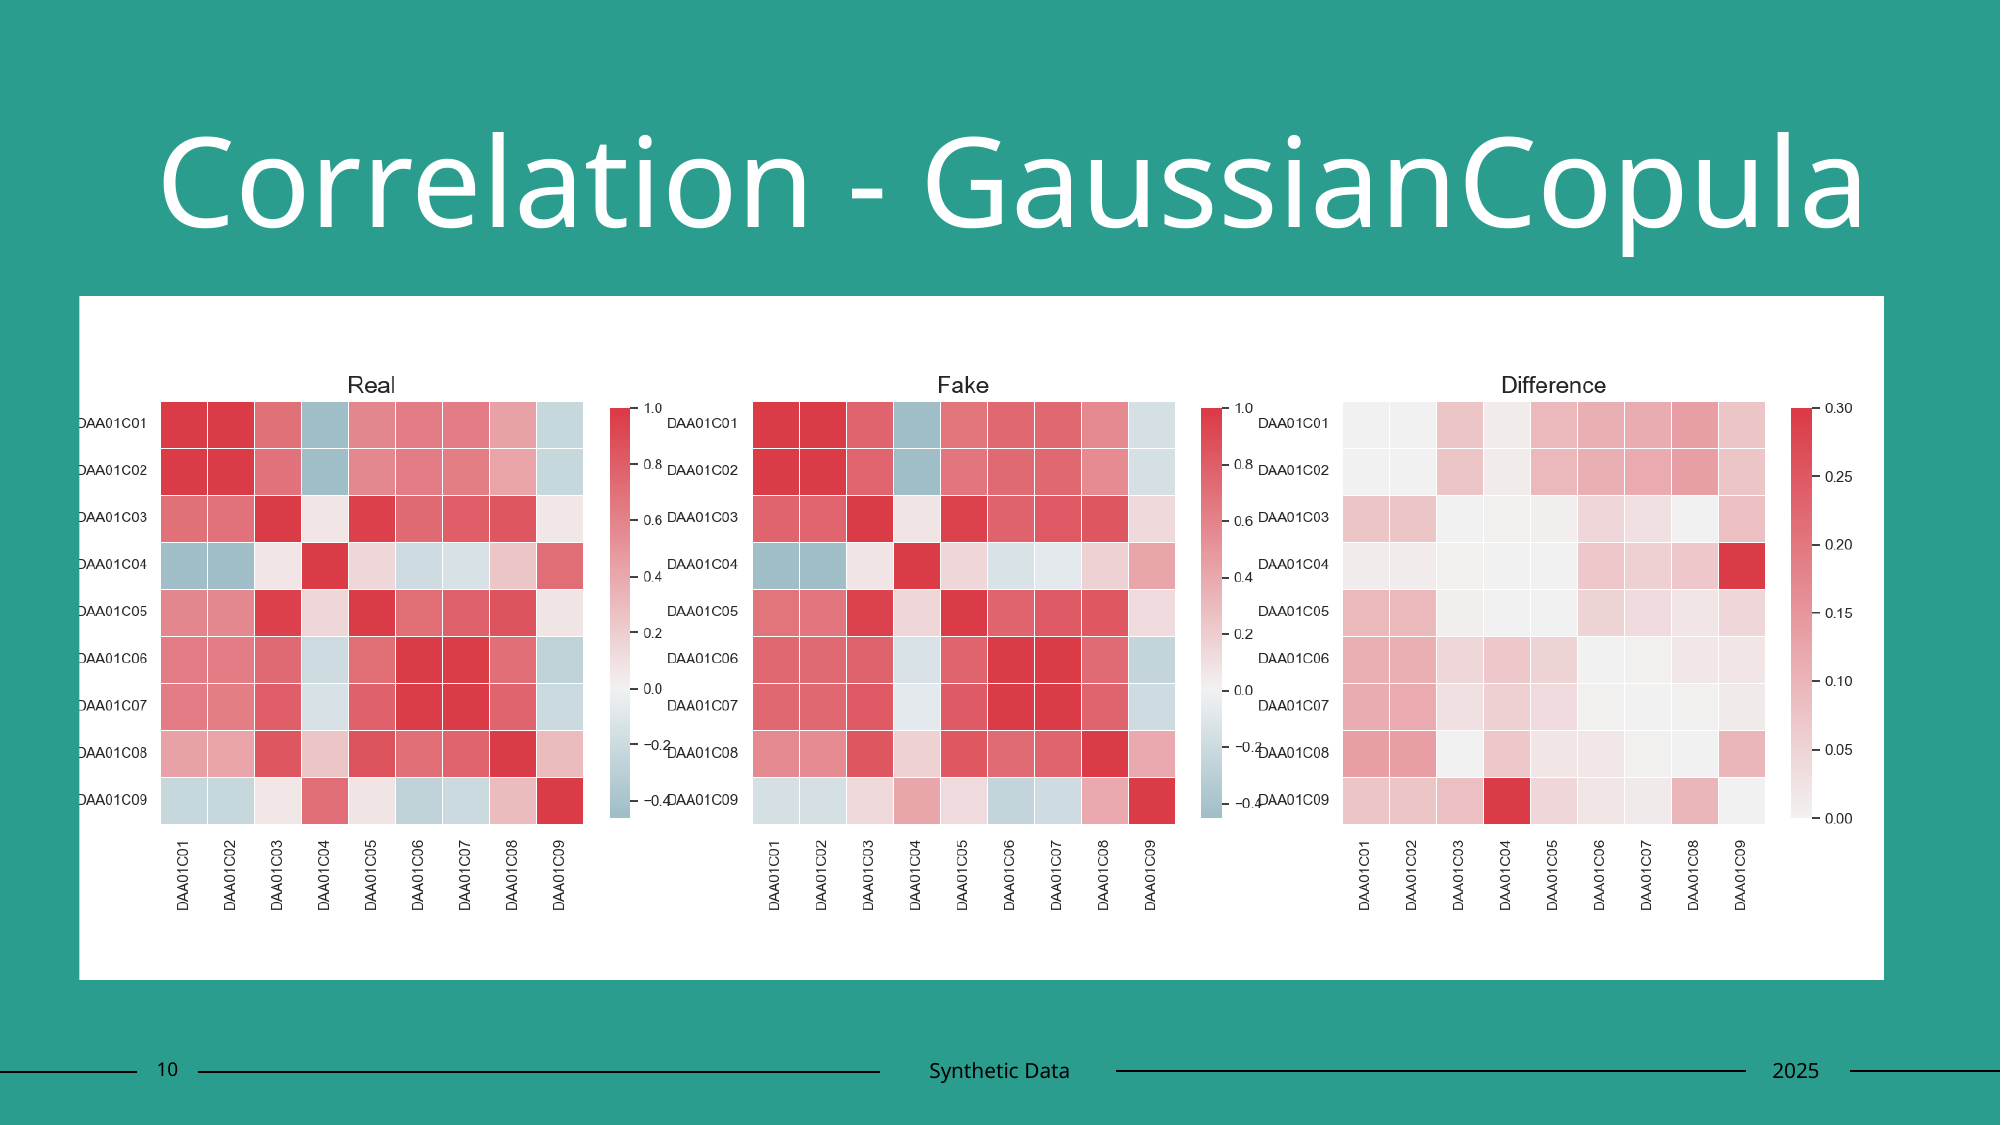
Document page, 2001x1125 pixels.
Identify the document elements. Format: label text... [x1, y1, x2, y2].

title Correlation - GaussianCopula [79, 95, 1948, 262]
footer Synthetic Data [879, 1050, 1120, 1091]
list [78, 296, 1885, 980]
slide_number 10 [137, 1050, 198, 1091]
slide_number 2025 [1743, 1050, 1849, 1091]
